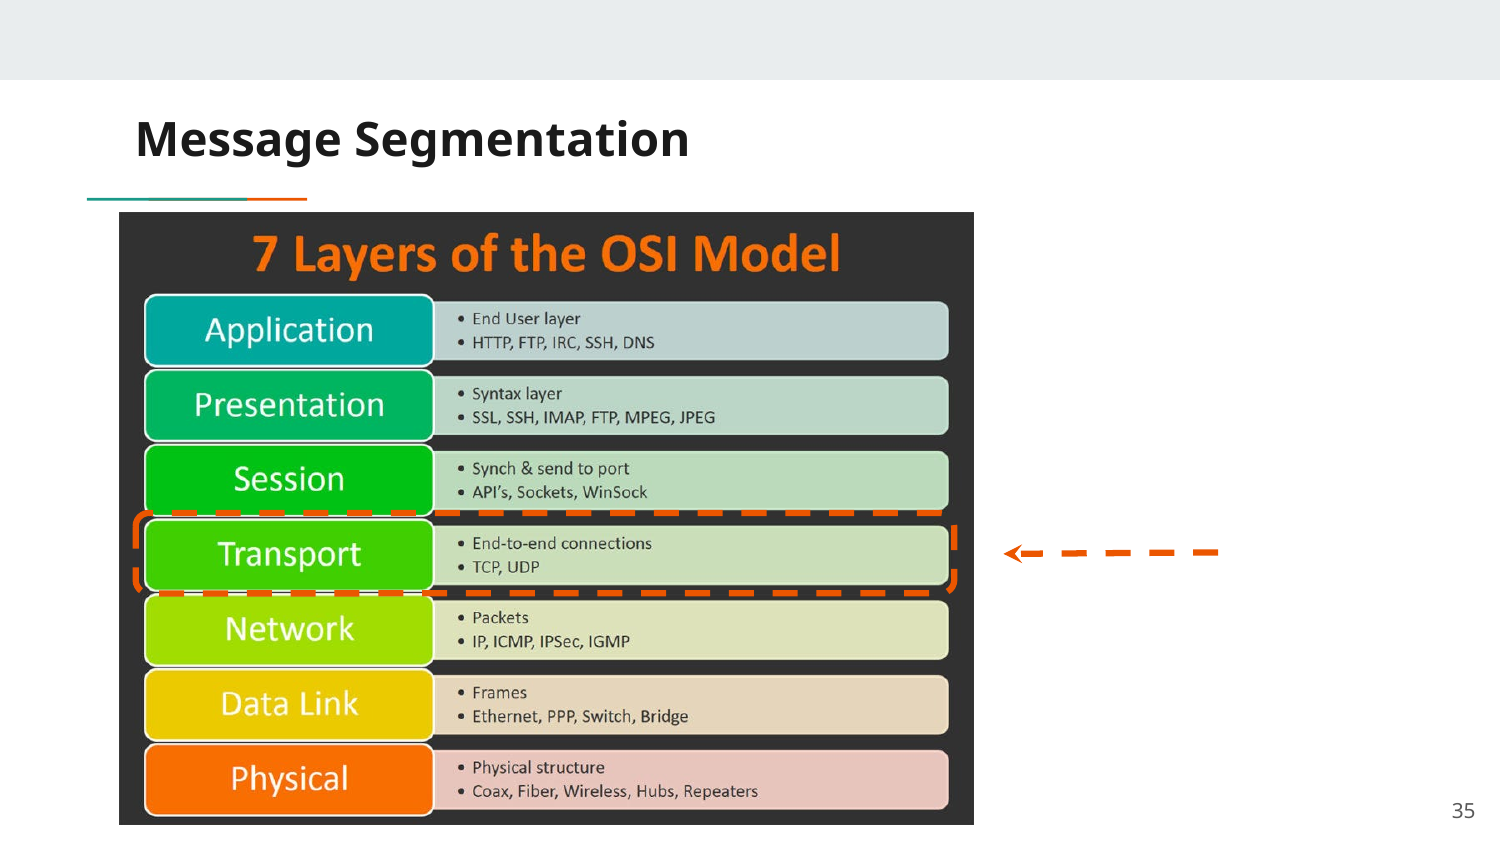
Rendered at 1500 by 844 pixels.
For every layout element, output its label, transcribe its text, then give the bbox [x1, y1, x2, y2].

title Message Segmentation [119, 93, 1381, 182]
slide_number ‹#› [1400, 779, 1491, 844]
picture [119, 212, 974, 825]
